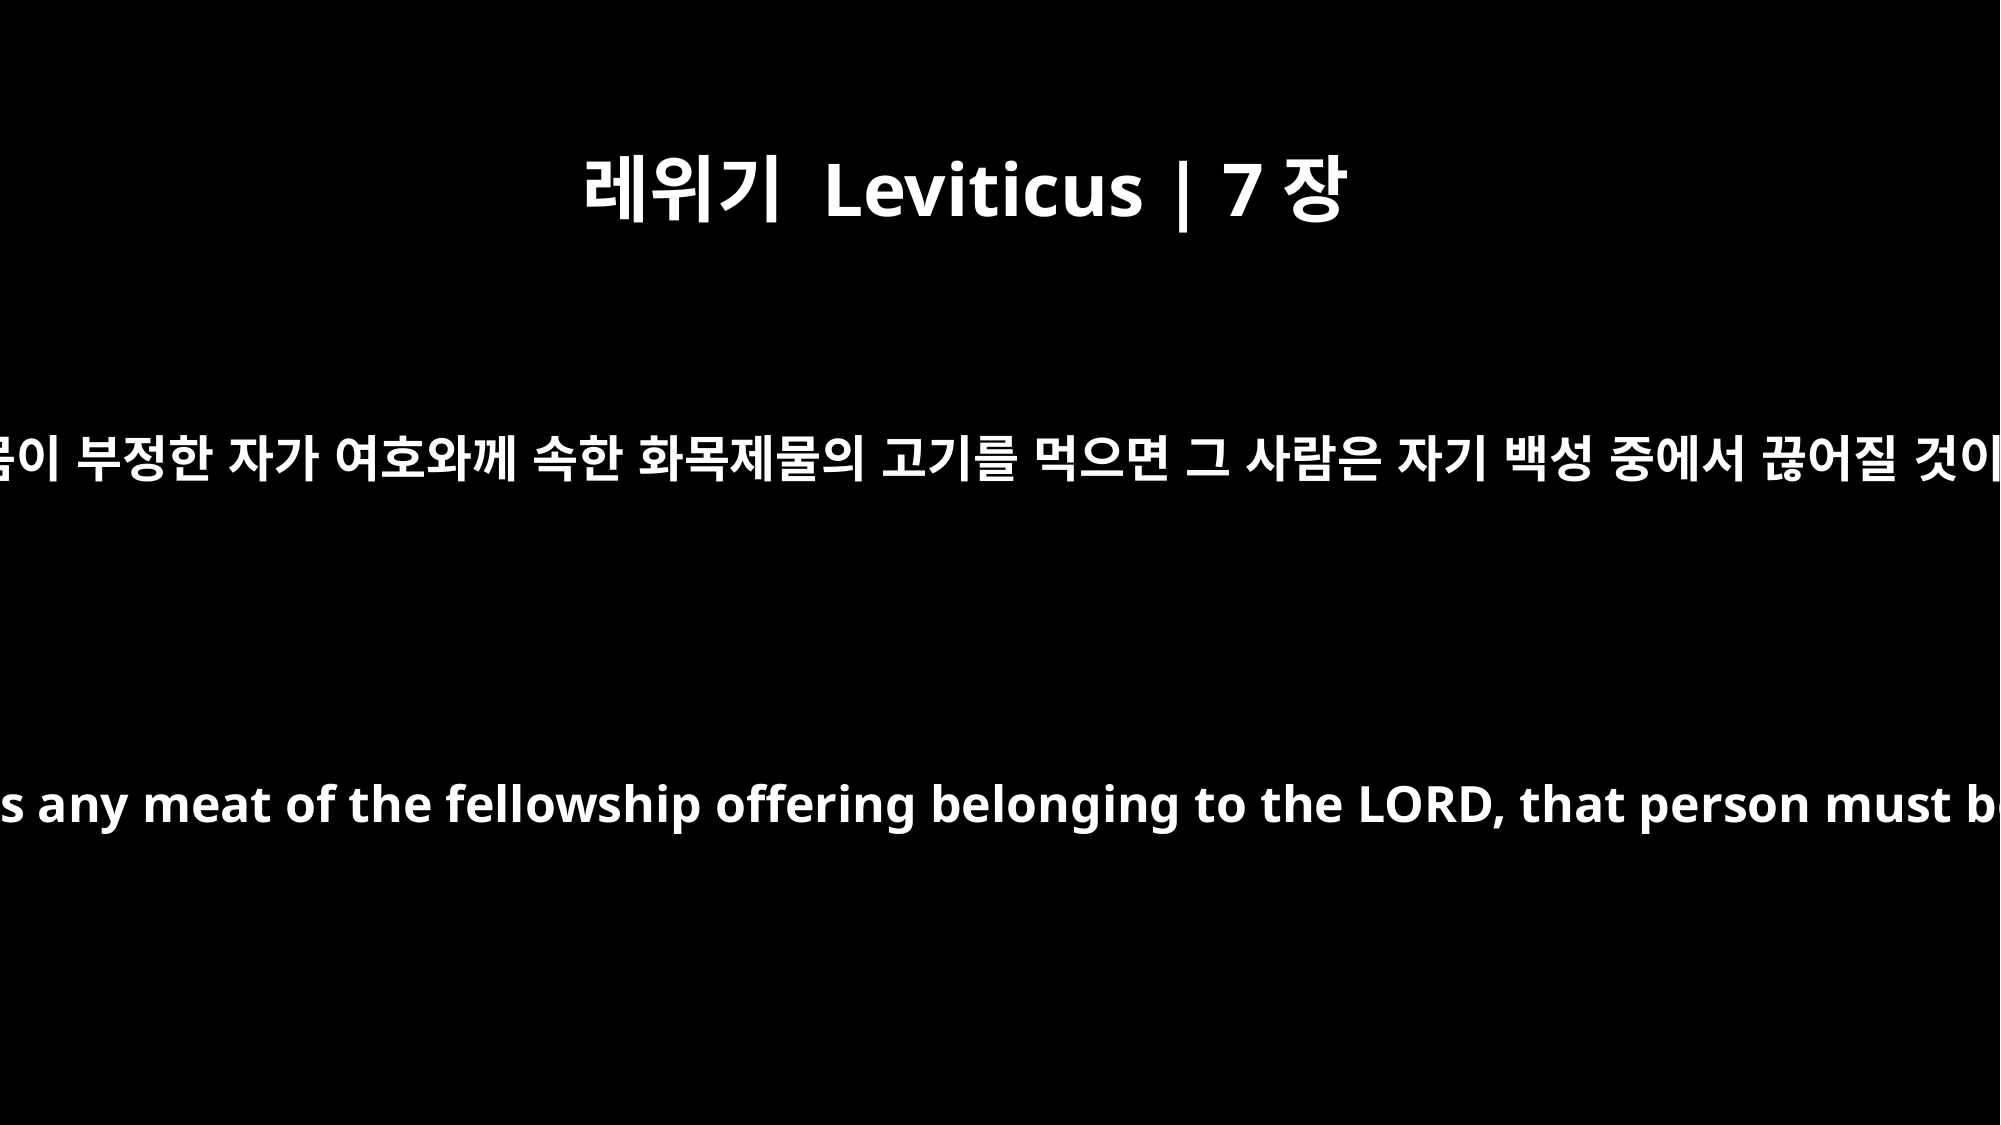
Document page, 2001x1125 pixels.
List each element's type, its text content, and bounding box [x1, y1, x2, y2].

text_box 20 만일 몸이 부정한 자가 여호와께 속한 화목제물의 고기를 먹으면 그 사람은 자기 백성 중에서 끊어질 것이요 [0, 359, 2000, 495]
text_box But if anyone who is unclean eats any meat of the fellowship offering belonging to the LORD, that person must be cut off from his people. [0, 764, 2000, 840]
text_box 레위기 Leviticus | 7장 [567, 136, 1365, 239]
